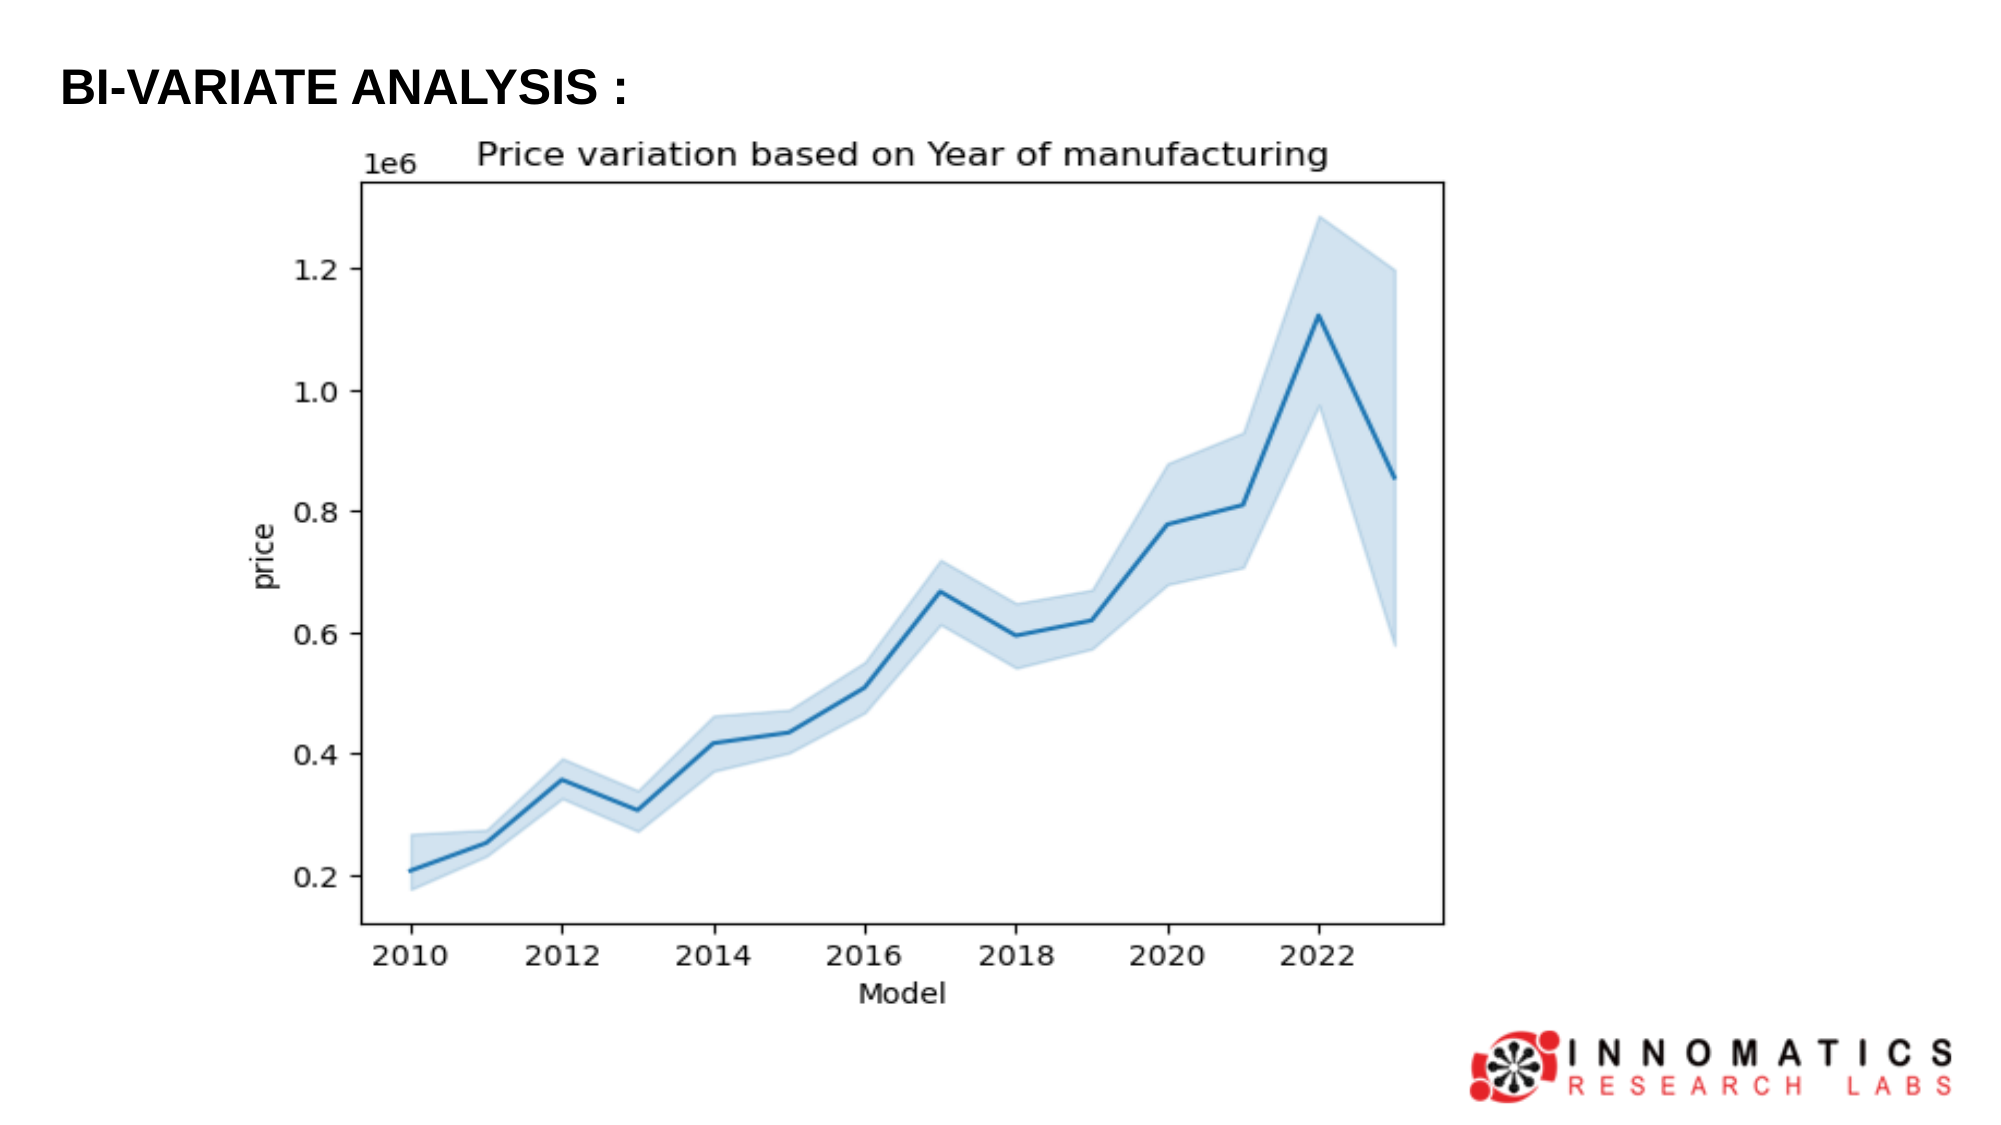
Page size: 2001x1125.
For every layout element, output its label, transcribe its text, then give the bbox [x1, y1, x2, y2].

picture [227, 122, 1975, 1125]
text_box BI-VARIATE ANALYSIS : [45, 46, 886, 122]
